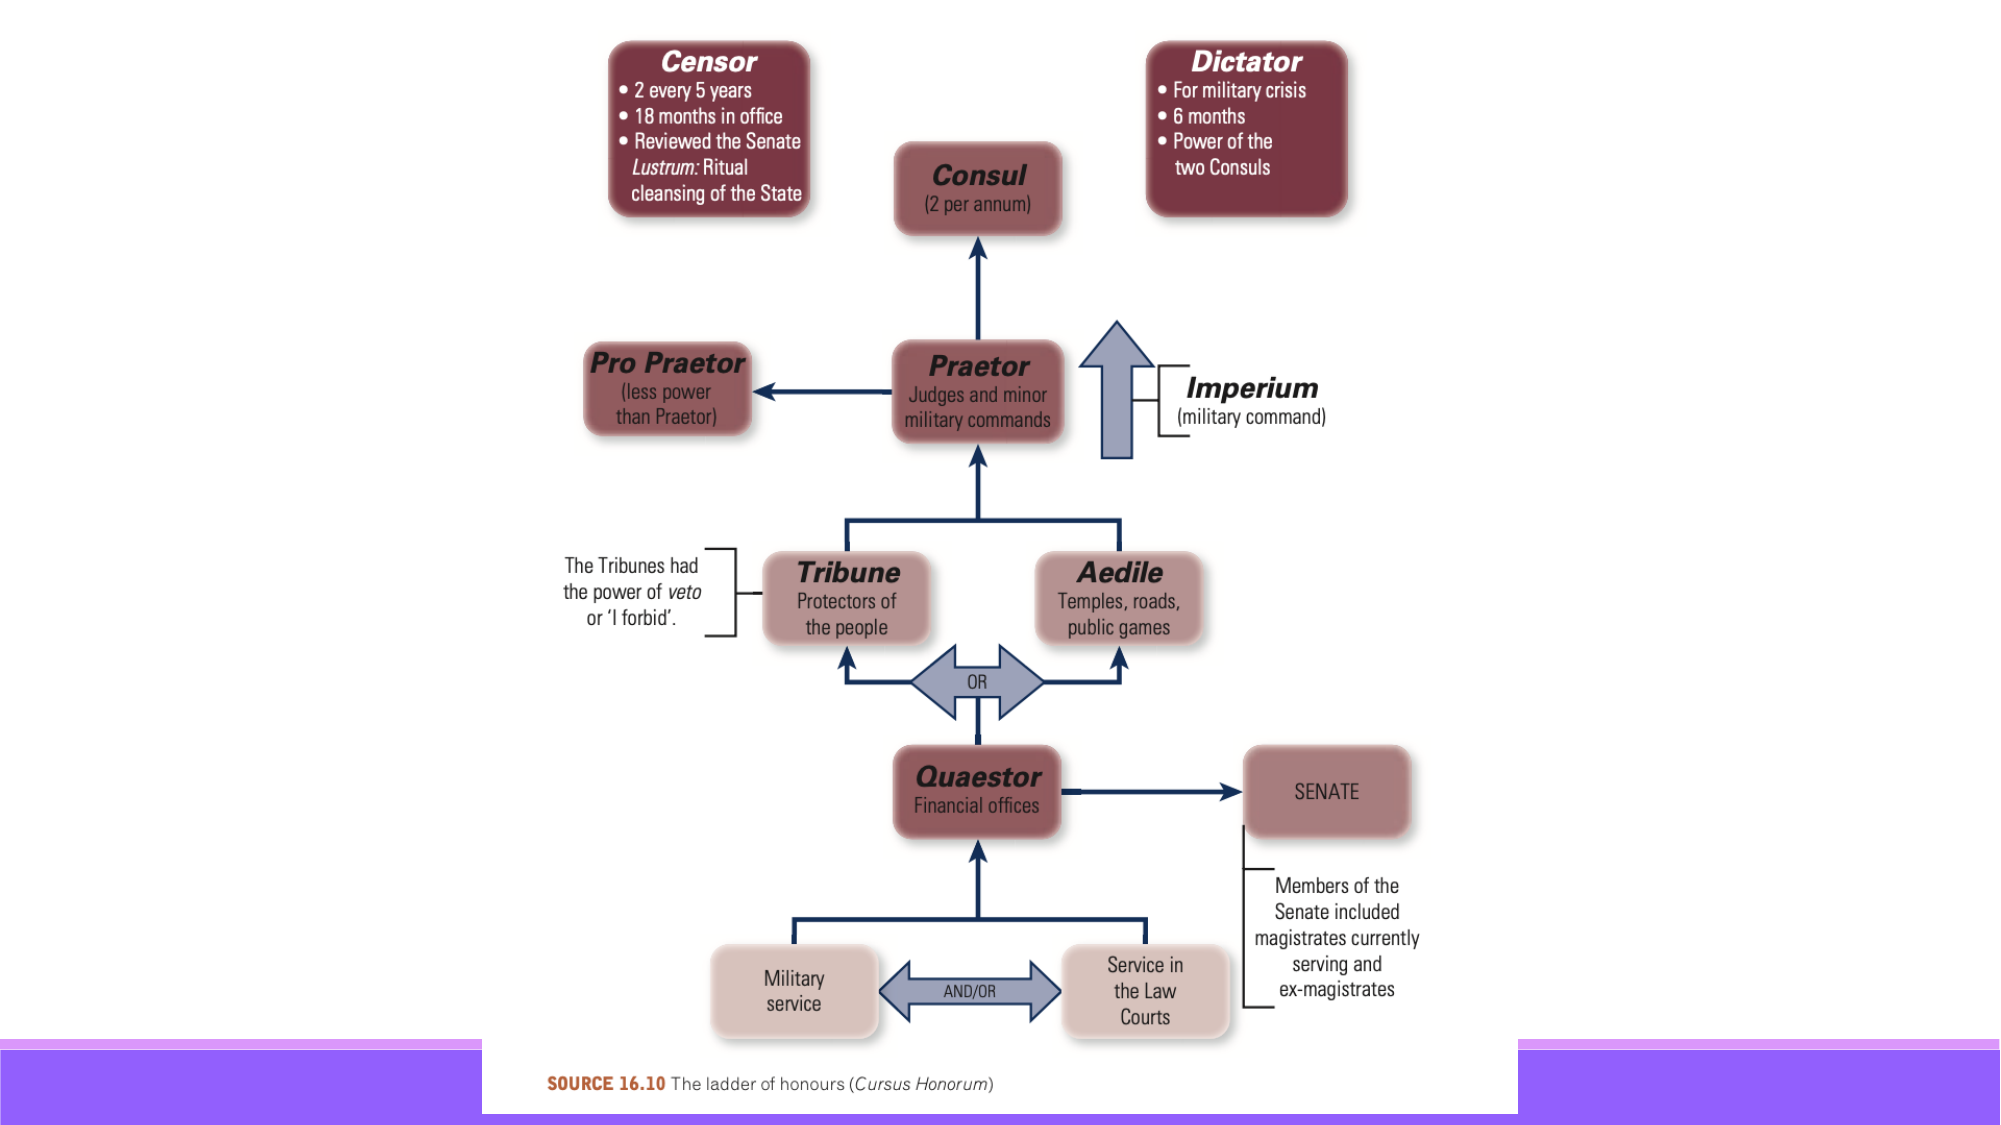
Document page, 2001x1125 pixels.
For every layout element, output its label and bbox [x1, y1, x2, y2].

picture [481, 10, 1519, 1114]
